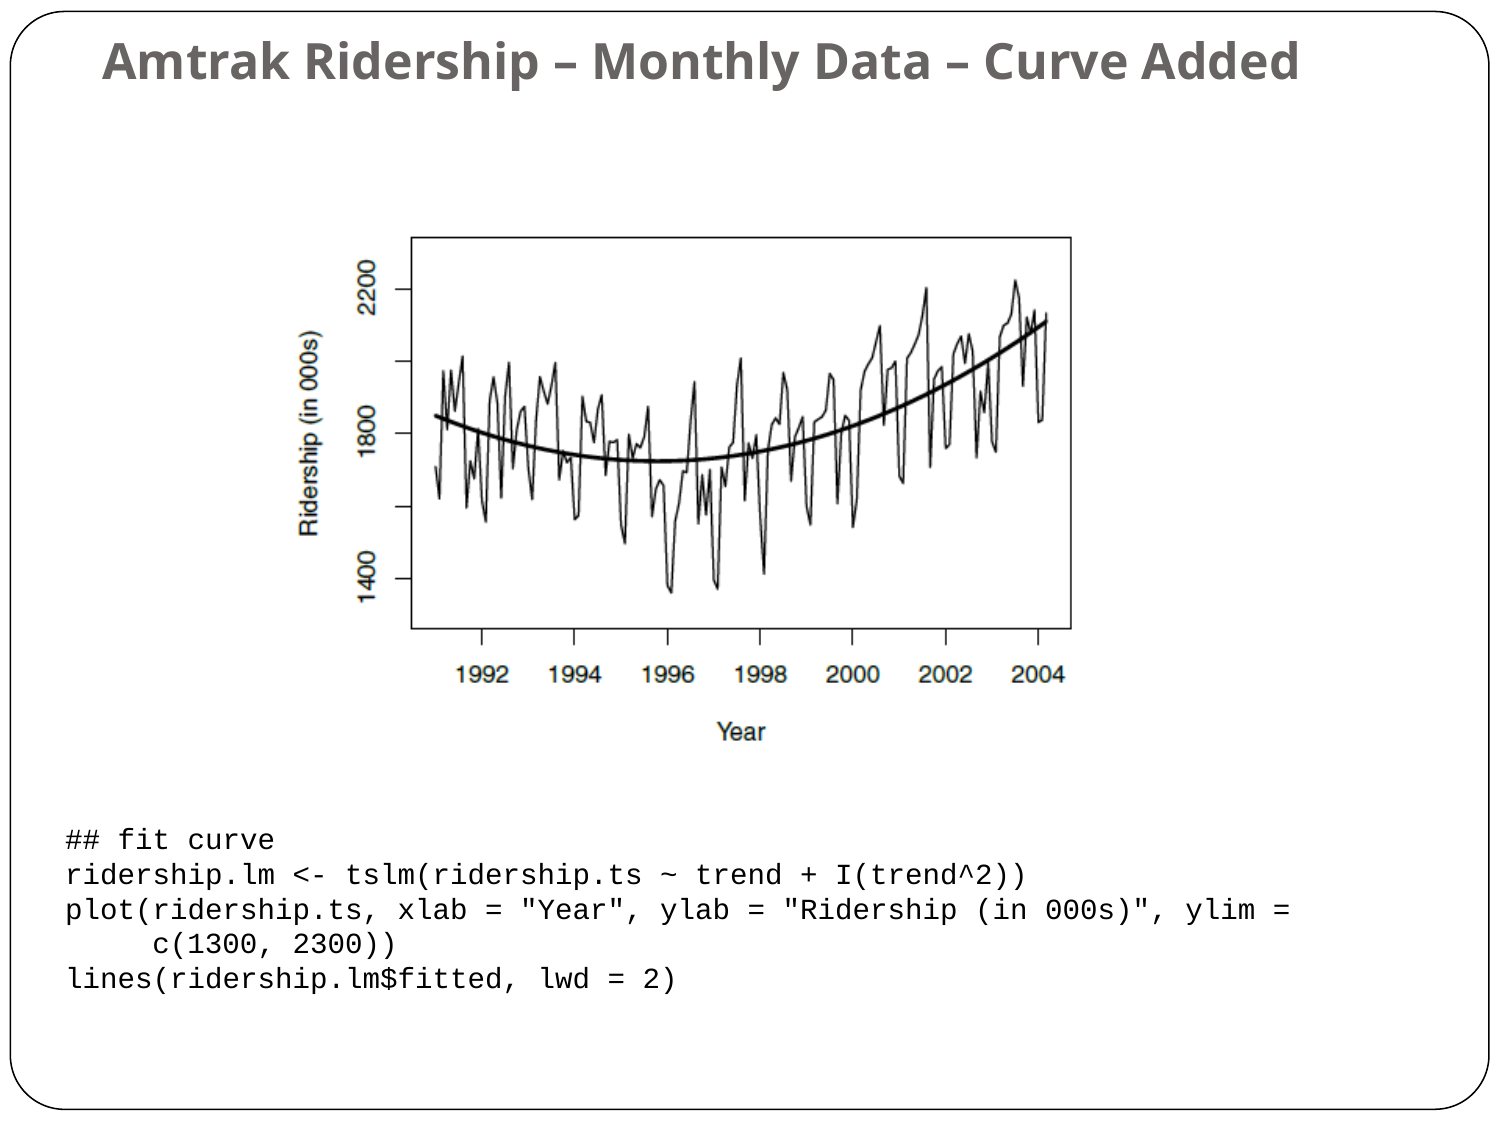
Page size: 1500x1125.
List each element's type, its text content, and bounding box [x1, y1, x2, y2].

picture [274, 187, 1098, 769]
text_box ## fit curve ridership.lm <- tslm(ridership.ts ~ trend + I(trend^2)) plot(ridership.ts, xlab = "Year", ylab = "Ridership (in 000s)", ylim = c(1300, 2300)) lines(ridership.lm$fitted, lwd = 2) [50, 812, 1375, 1005]
title Amtrak Ridership – Monthly Data – Curve Added [87, 62, 1438, 105]
